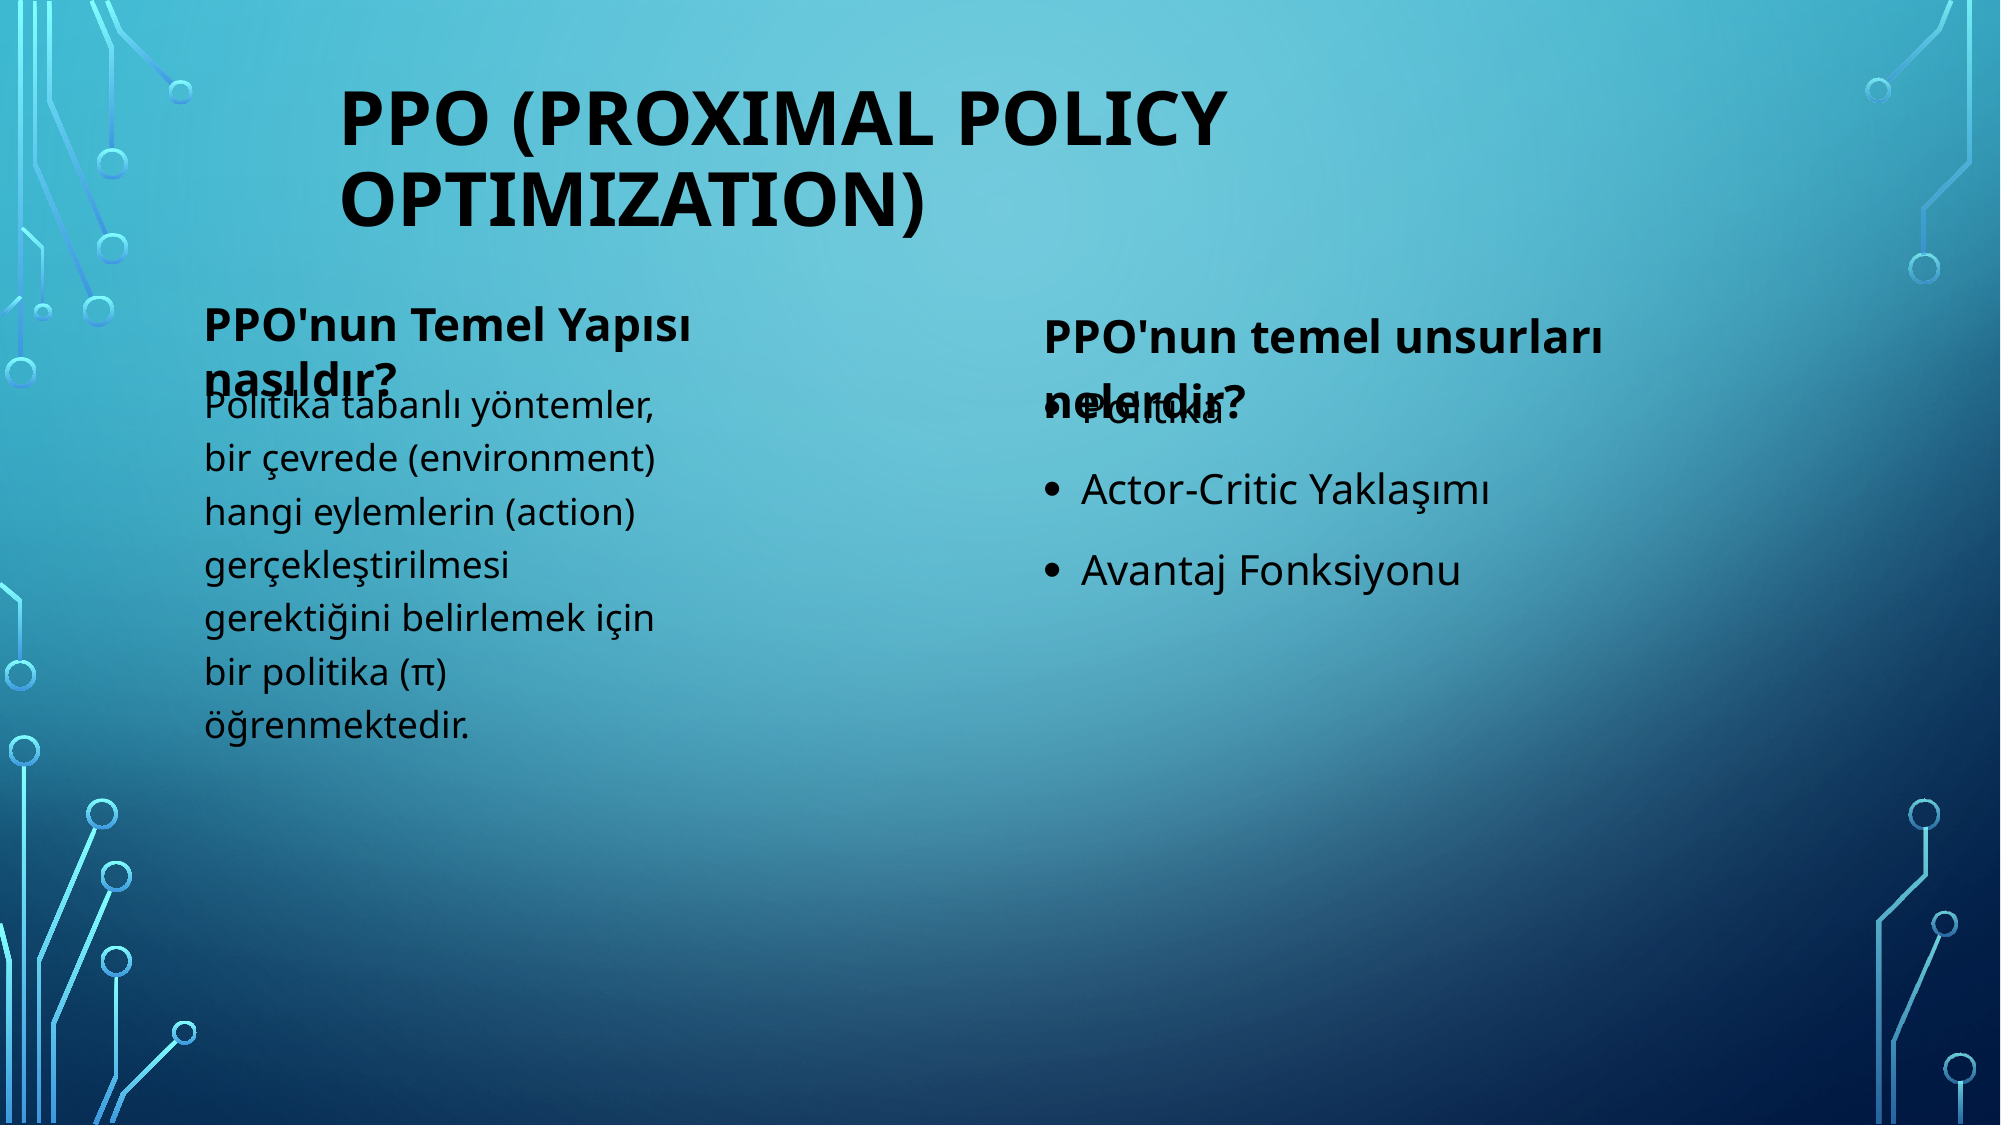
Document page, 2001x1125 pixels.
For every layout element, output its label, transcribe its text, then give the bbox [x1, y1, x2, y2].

text_box PPO'nun temel unsurları nelerdir? [1028, 288, 1787, 360]
text_box PPO'nun Temel Yapısı nasıldır? [188, 288, 840, 414]
list Politika tabanlı yöntemler, bir çevrede (environment) hangi eylemlerin (action) gerçekleştirilmesi gerektiğini belirlemek için bir politika (π) öğrenmektedir. [188, 414, 706, 761]
text_box Politika Actor-Critic Yaklaşımı Avantaj Fonksiyonu [1028, 364, 1546, 639]
title Ppo (Proxımal Polıcy Optımızatıon) [323, 40, 1677, 284]
